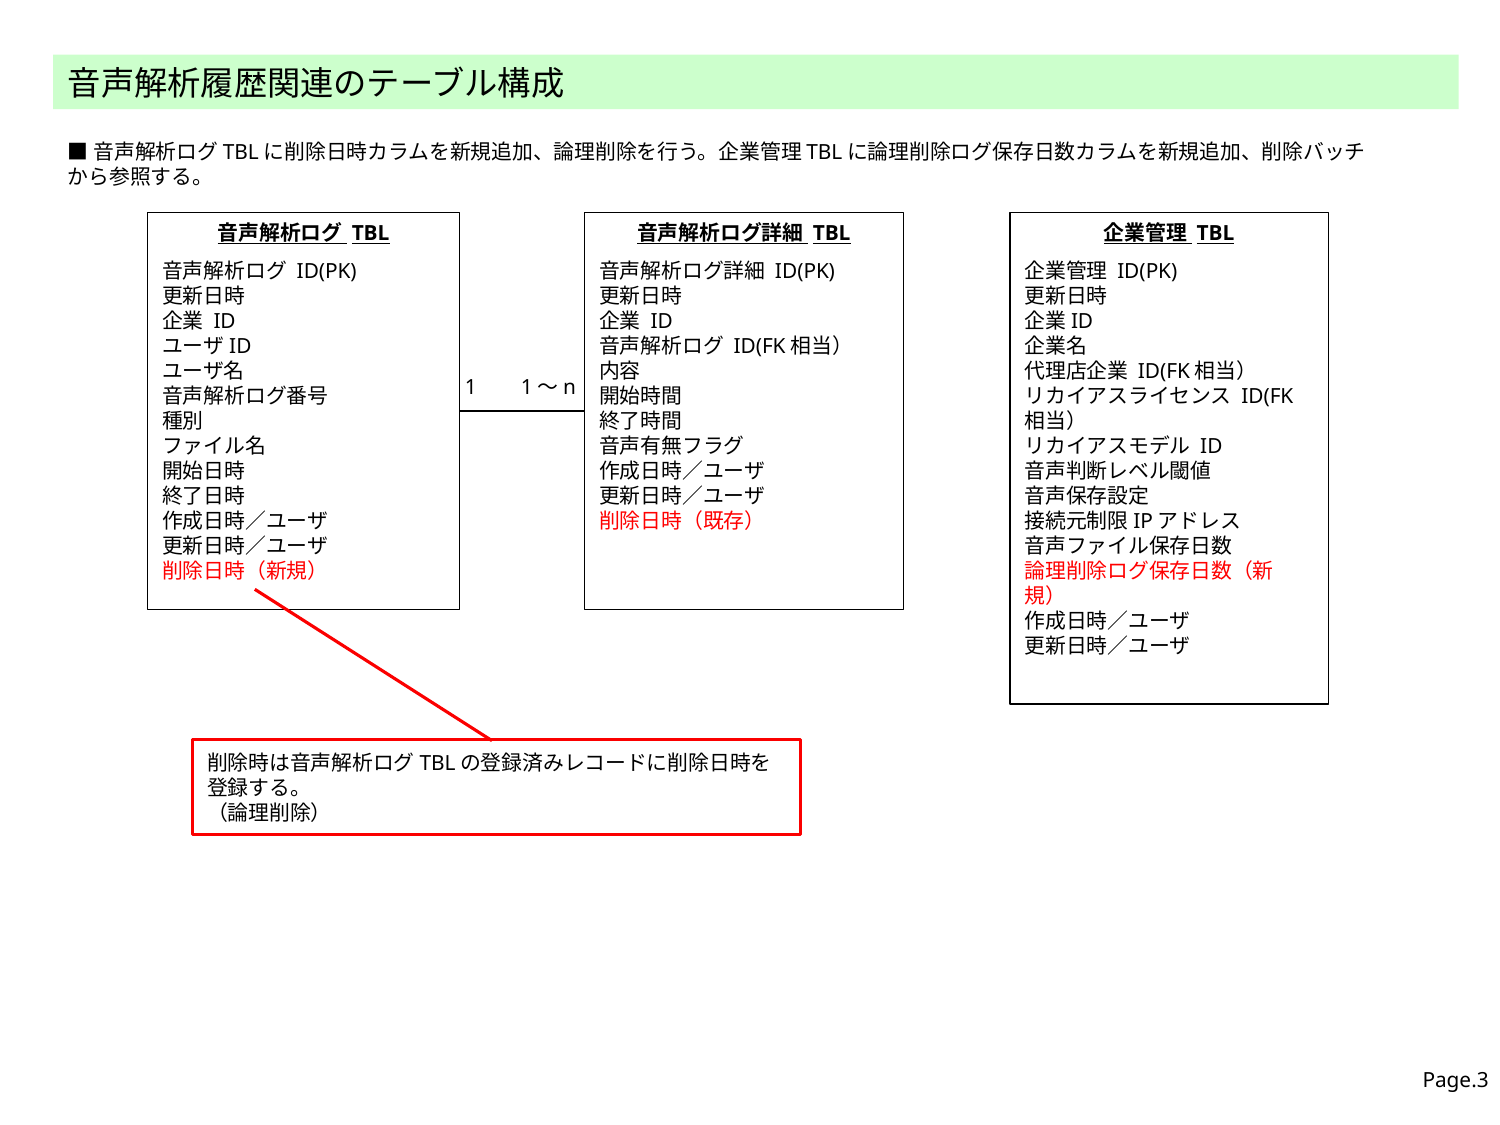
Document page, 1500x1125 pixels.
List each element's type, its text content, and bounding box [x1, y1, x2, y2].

text_box 1 [464, 373, 477, 399]
text_box 音声解析ログ TBL 音声解析ログ ID(PK) 更新日時 企業 ID ユーザID ユーザ名 音声解析ログ番号 種別 ファイル名 開始日時 終了日時 作成日時／ユーザ 更新日時／ユーザ 削除日時（新規） [144, 209, 463, 613]
text_box 企業管理 TBL 企業管理 ID(PK) 更新日時 企業ID 企業名 代理店企業 ID(FK相当） リカイアスライセンス ID(FK相当） リカイアスモデル ID 音声判断レベル閾値 音声保存設定 接続元制限IPアドレス 音声ファイル保存日数 論理削除ログ保存日数（新規） 作成日時／ユーザ 更新日時／ユーザ [1007, 209, 1332, 707]
text_box 音声解析ログ詳細 TBL 音声解析ログ詳細 ID(PK) 更新日時 企業 ID 音声解析ログ ID(FK相当） 内容 開始時間 終了時間 音声有無フラグ 作成日時／ユーザ 更新日時／ユーザ 削除日時（既存） [581, 209, 907, 613]
text_box 音声解析履歴関連のテーブル構成 [53, 54, 1459, 110]
text_box ■音声解析ログTBLに削除日時カラムを新規追加、論理削除を行う。企業管理TBLに論理削除ログ保存日数カラムを新規追加、削除バッチから参照する。 [53, 131, 1400, 173]
text_box 1～n [520, 373, 576, 399]
text_box 削除時は音声解析ログTBLの登録済みレコードに削除日時を登録する。 （論理削除） [189, 586, 804, 837]
